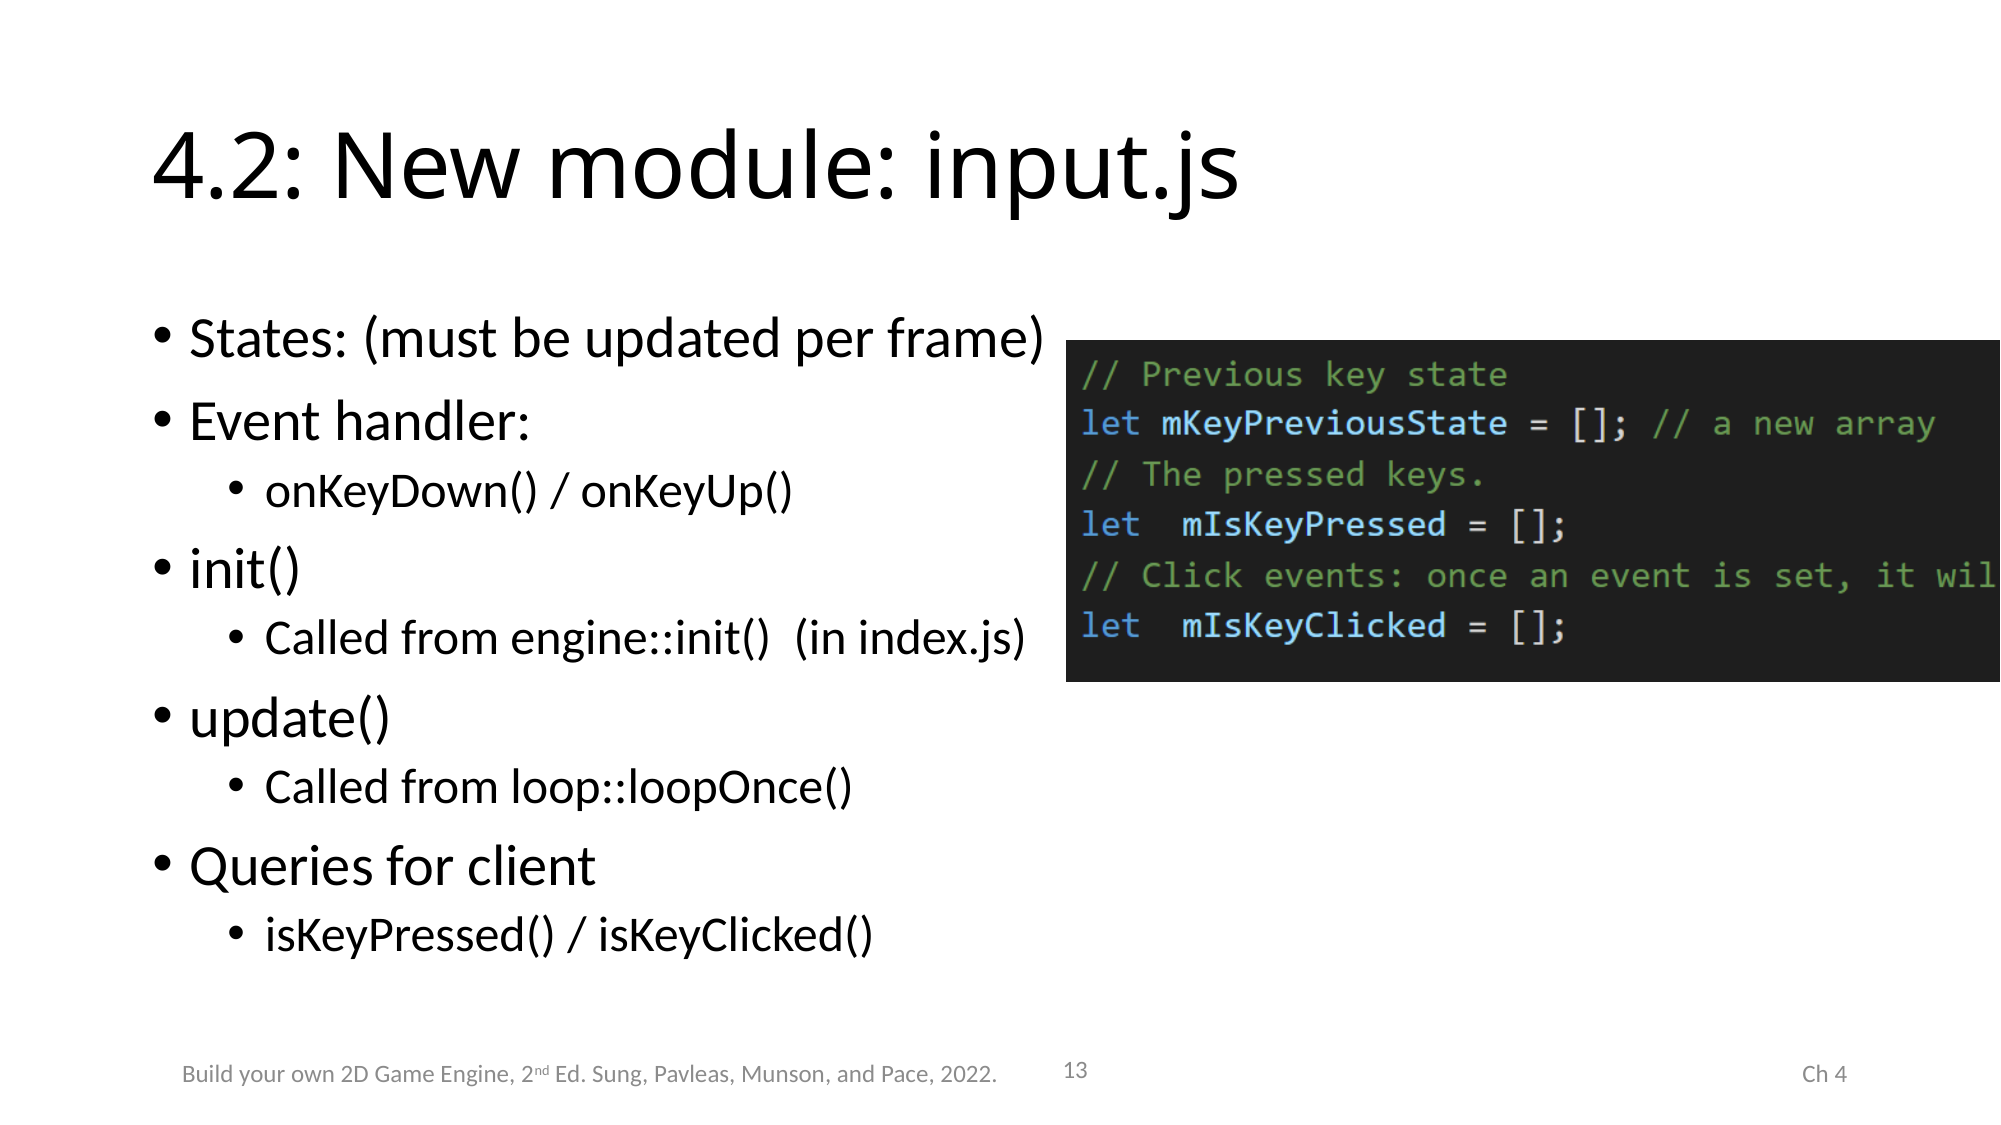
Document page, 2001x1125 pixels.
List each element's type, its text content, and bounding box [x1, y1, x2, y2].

list States: (must be updated per frame) Event handler: onKeyDown() / onKeyUp() init() Called from engine::init() (in index.js) update() Called from loop::loopOnce() Queries for client isKeyPressed() / isKeyClicked() [137, 299, 1863, 1014]
title 4.2: New module: input.js [137, 59, 1863, 278]
picture [1066, 340, 2000, 682]
